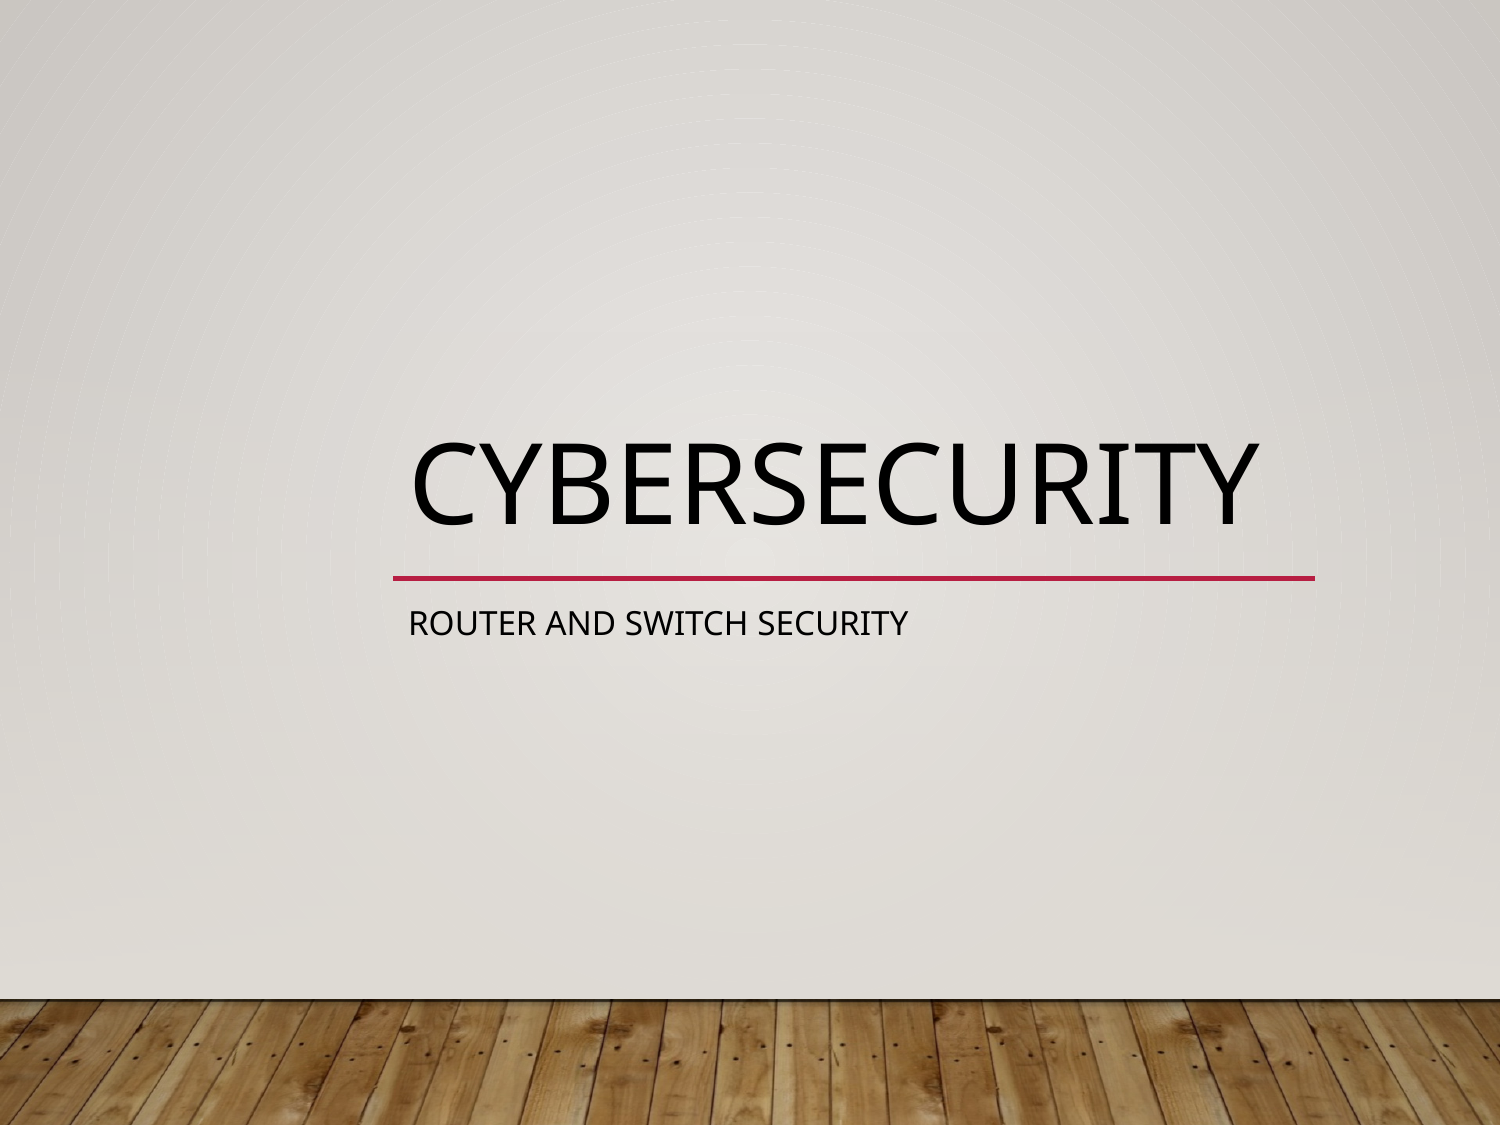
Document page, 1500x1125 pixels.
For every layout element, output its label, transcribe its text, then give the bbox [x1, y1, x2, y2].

subtitle Router and Switch Security [393, 579, 1315, 740]
picture [0, 999, 1500, 1125]
title Cybersecurity [393, 131, 1315, 549]
